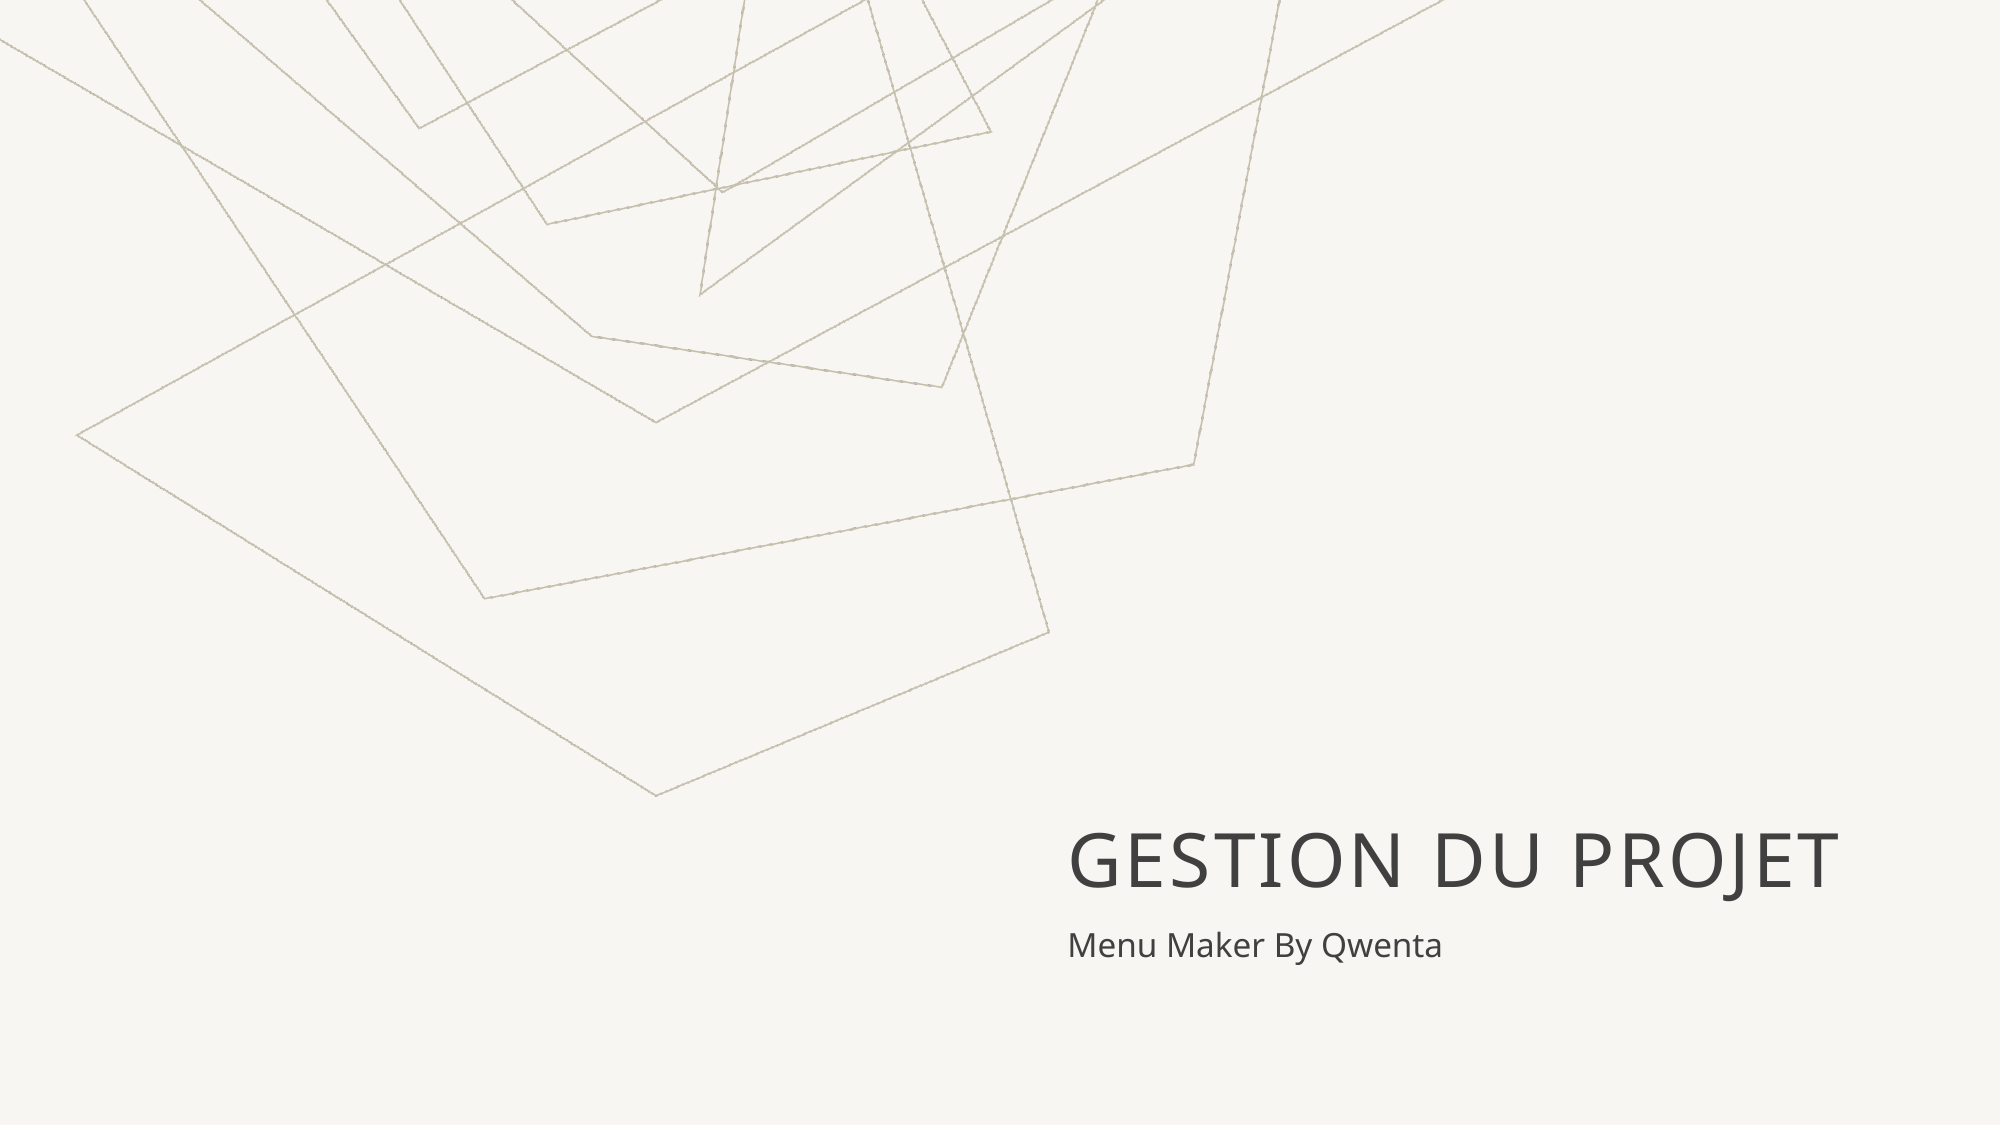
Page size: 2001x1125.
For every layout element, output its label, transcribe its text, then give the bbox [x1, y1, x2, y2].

picture [0, 0, 1557, 830]
subtitle Menu Maker By Qwenta [1052, 916, 1864, 982]
title Gestion du projet [1052, 727, 1864, 912]
